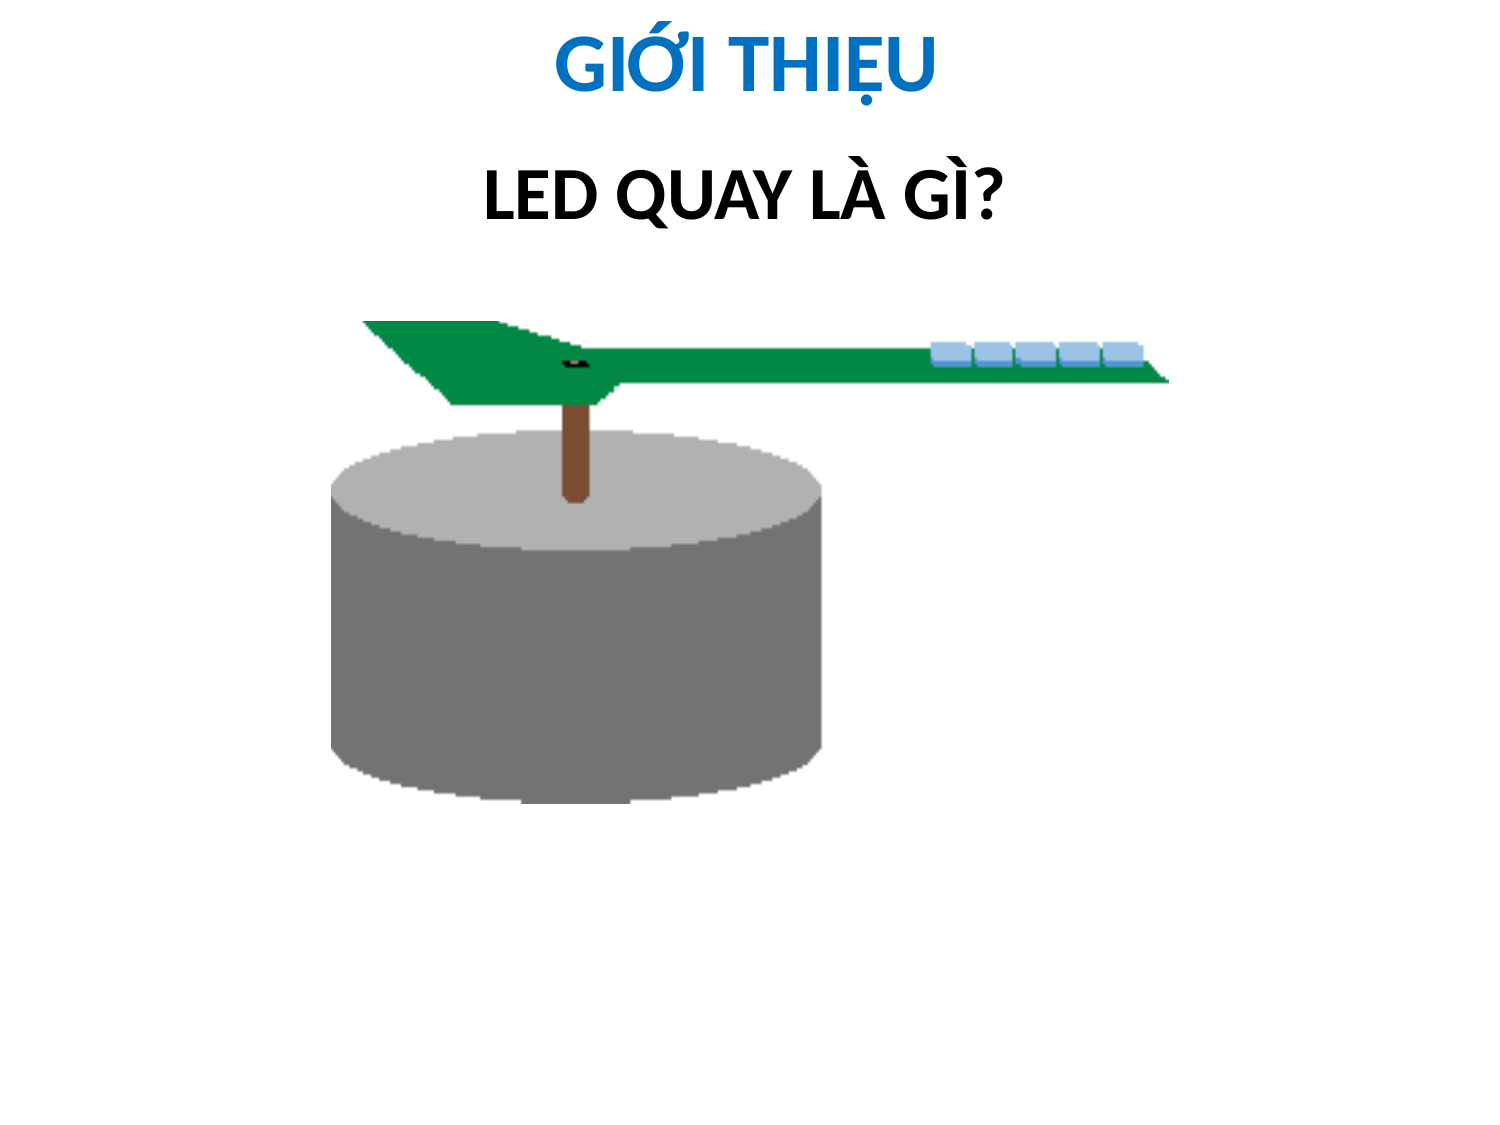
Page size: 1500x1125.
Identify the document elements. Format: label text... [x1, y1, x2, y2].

text_box GIỚI THIỆU [0, 0, 1497, 116]
text_box LED QUAY LÀ GÌ? [0, 137, 1495, 243]
picture [331, 321, 1169, 804]
